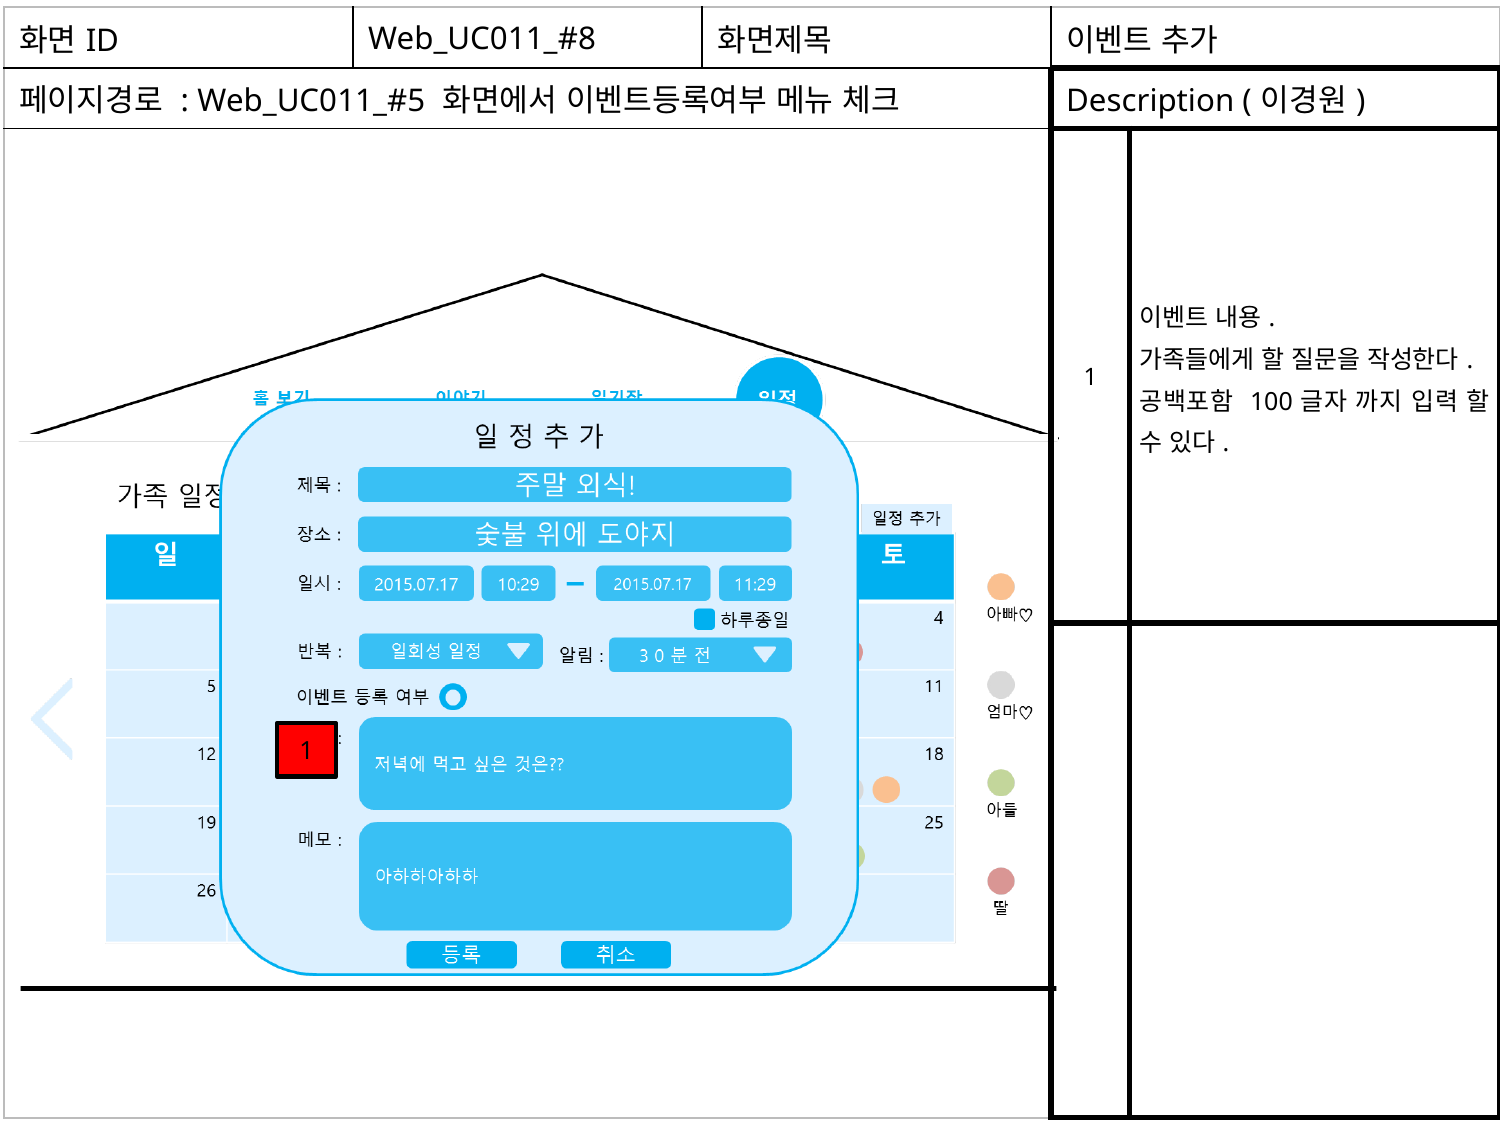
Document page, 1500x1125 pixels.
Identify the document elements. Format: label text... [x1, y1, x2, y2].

table_cell [5, 129, 1048, 1117]
table_cell Description (이경원) [1054, 71, 1497, 126]
table_header Web_UC011_#8 [354, 8, 701, 67]
picture [18, 273, 1060, 992]
table_cell 페이지경로 : Web_UC011_#5 화면에서 이벤트등록여부 메뉴 체크 [5, 69, 1048, 128]
table_cell [1054, 626, 1127, 1115]
table_cell [1132, 626, 1497, 1115]
table_cell 이벤트 내용. 가족들에게 할 질문을 작성한다. 공백포함 100글자 까지 입력 할 수 있다. [1132, 131, 1497, 620]
table_header 화면ID [5, 8, 352, 67]
table_header 이벤트 추가 [1052, 8, 1499, 65]
table_header 화면제목 [703, 8, 1050, 67]
table_cell 1 [1054, 131, 1127, 620]
